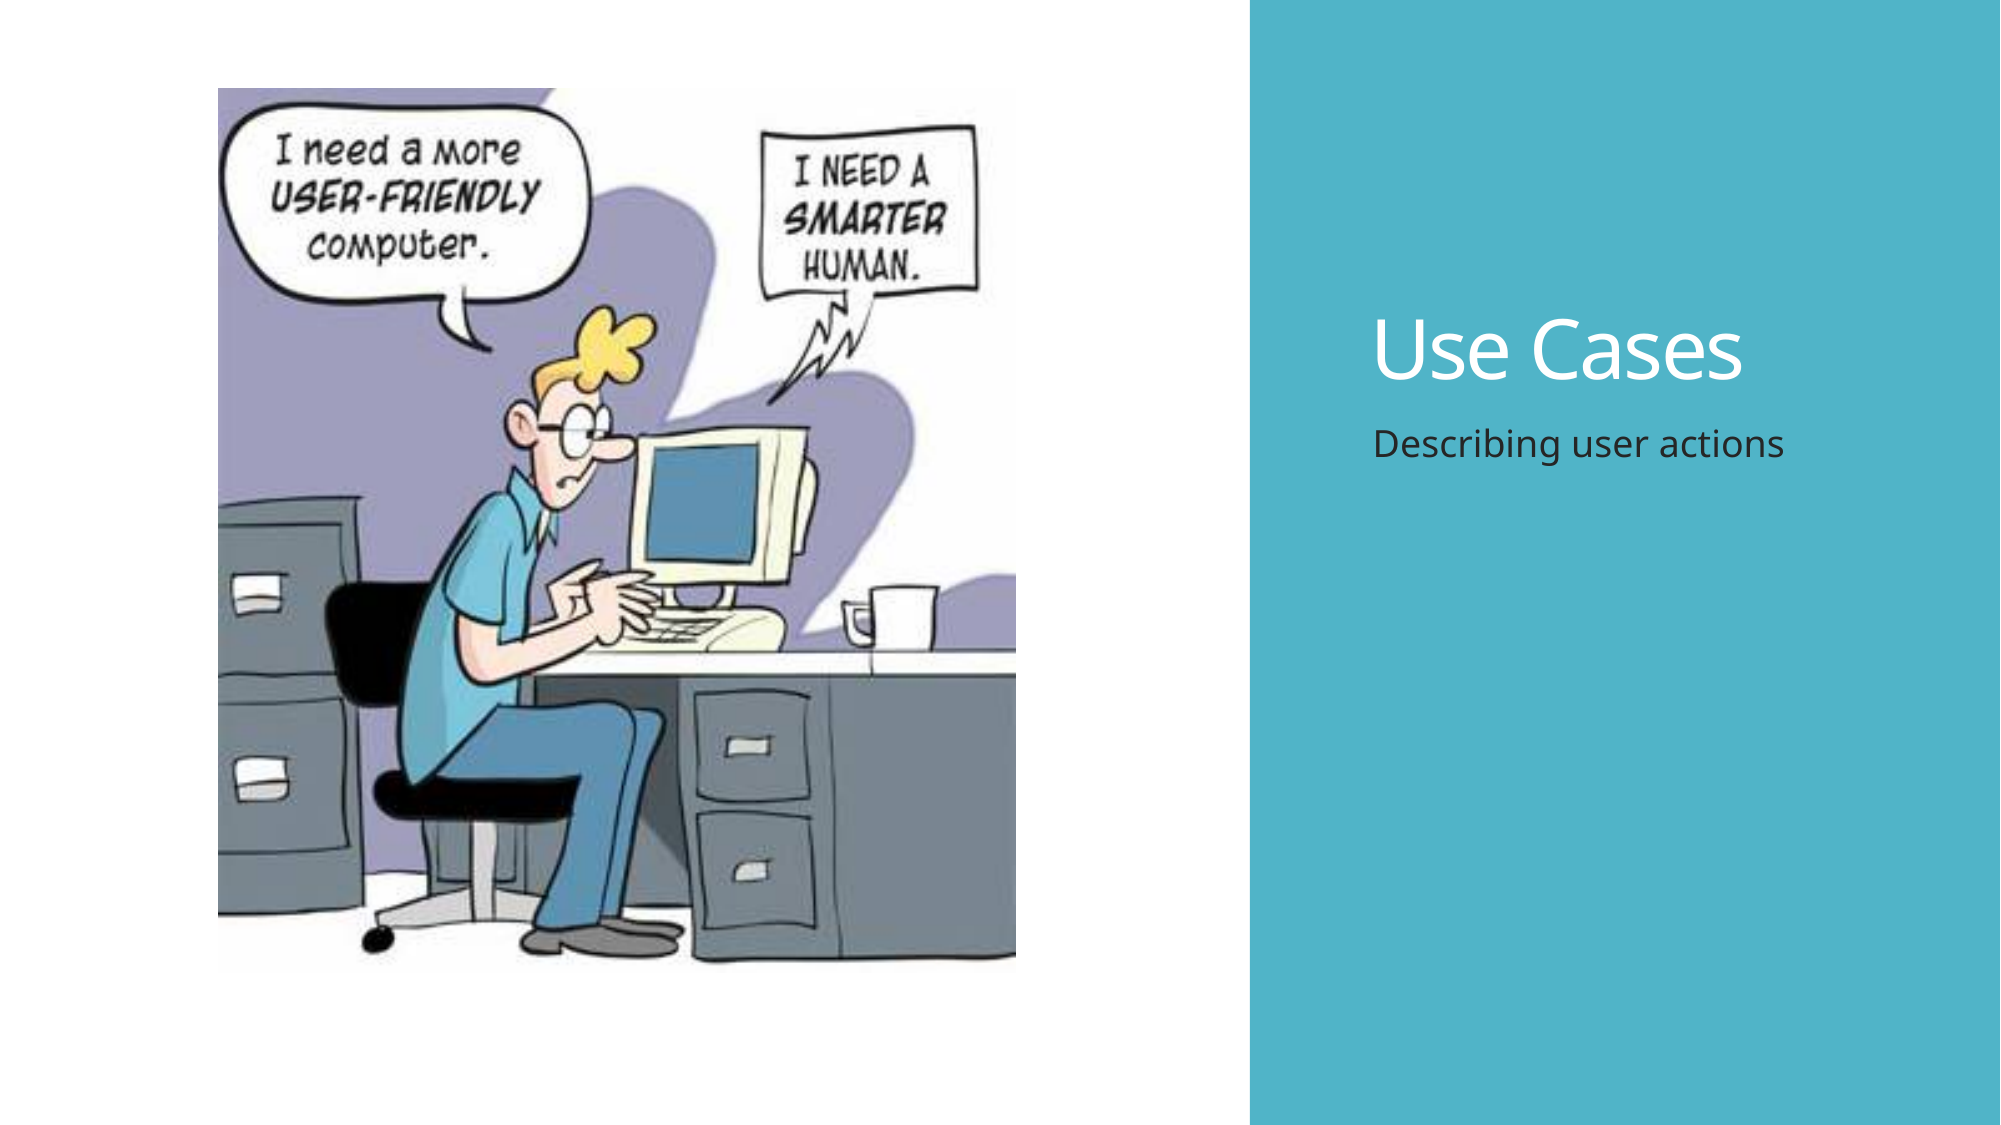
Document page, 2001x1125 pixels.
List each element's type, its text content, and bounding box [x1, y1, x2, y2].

list Describing user actions [1357, 412, 1916, 925]
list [218, 88, 1016, 973]
title Use Cases [1355, 88, 1911, 404]
